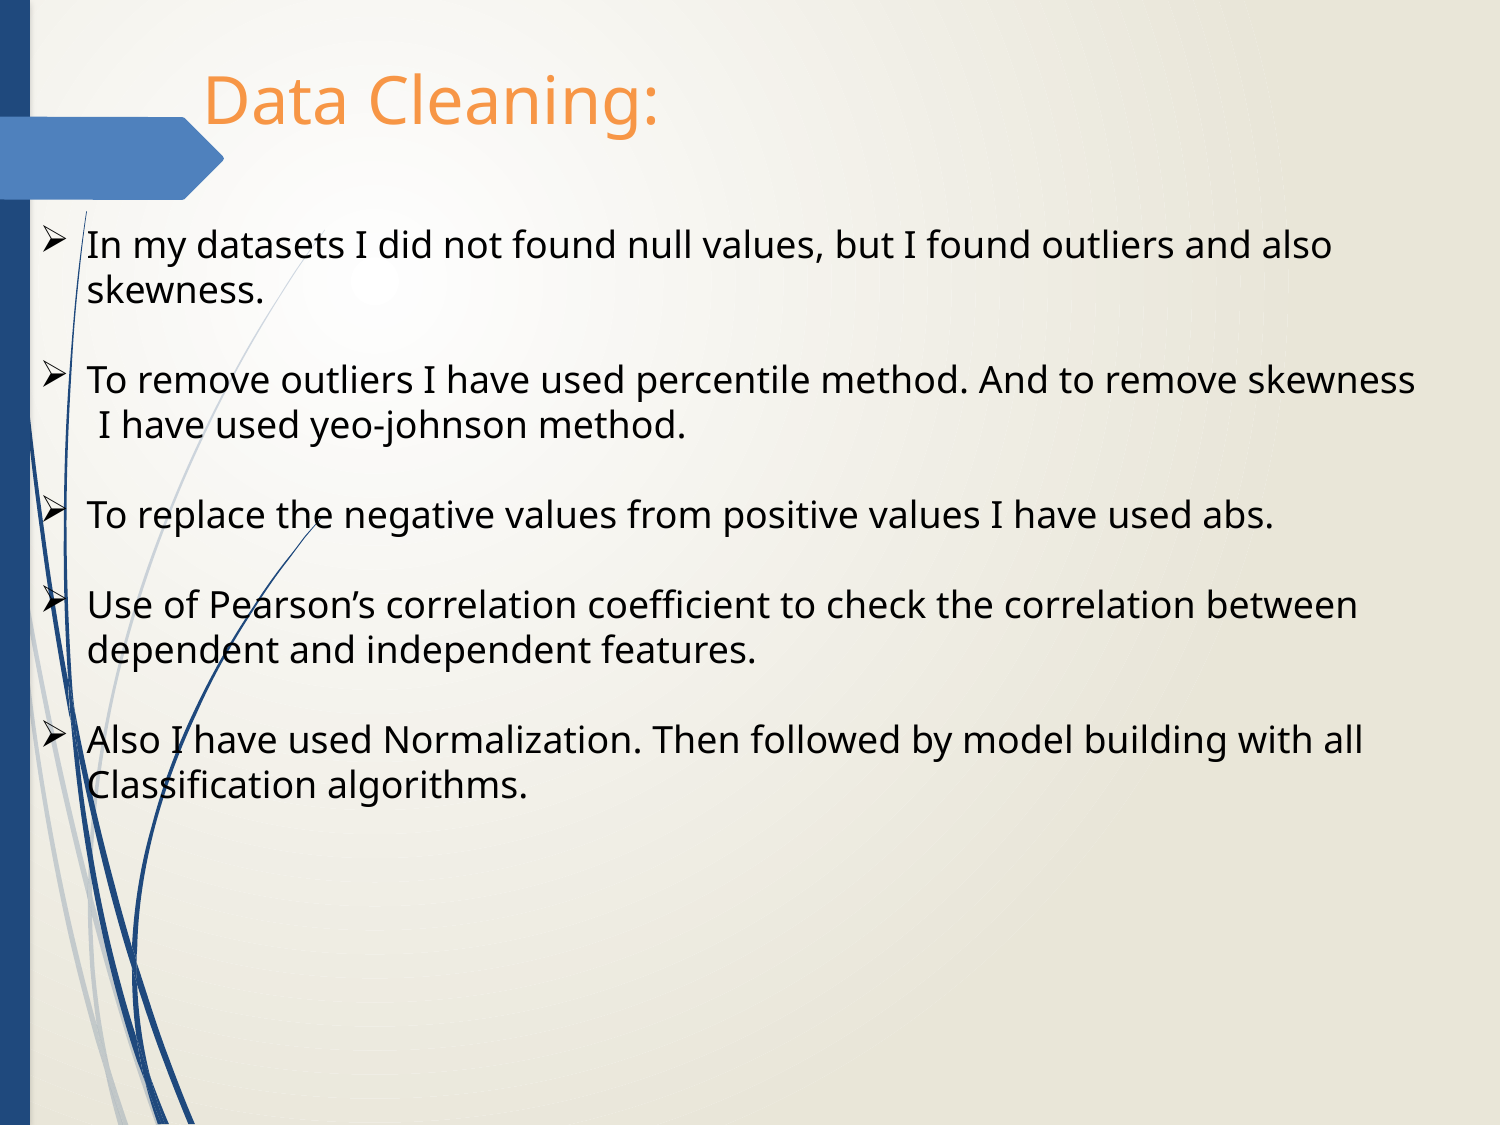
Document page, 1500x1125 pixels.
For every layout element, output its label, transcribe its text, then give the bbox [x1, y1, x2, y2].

title Data Cleaning: [187, 50, 938, 238]
text_box In my datasets I did not found null values, but I found outliers and also skewness. To remove outliers I have used percentile method. And to remove skewness I have used yeo-johnson method. To replace the negative values from positive values I have used abs. Use of Pearson’s correlation coefficient to check the correlation between dependent and independent features. Also I have used Normalization. Then followed by model building with all Classification algorithms. [24, 214, 1500, 814]
